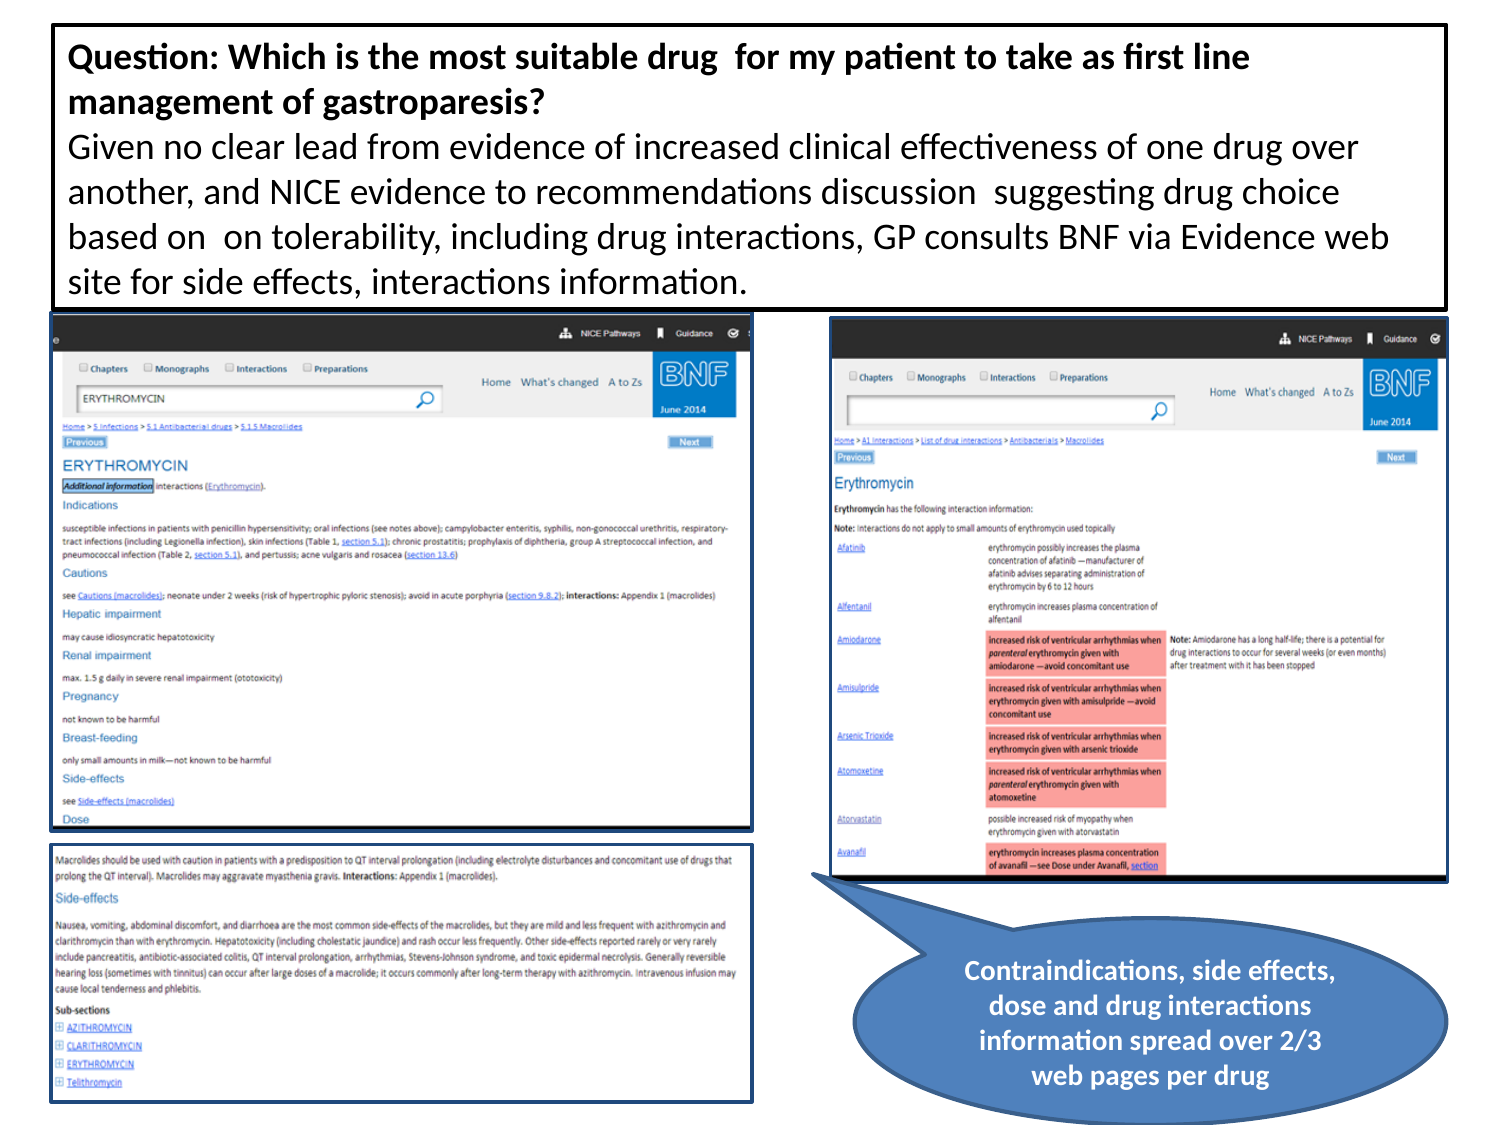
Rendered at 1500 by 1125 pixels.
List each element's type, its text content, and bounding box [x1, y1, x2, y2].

picture [52, 846, 751, 1101]
text_box [754, 314, 1388, 375]
text_box Contraindications, side effects, dose and drug interactions information spread over 2/3 web pages per drug [811, 871, 1449, 1125]
picture [831, 318, 1447, 882]
text_box Question: Which is the most suitable drug for my patient to take as first line management of gastroparesis? Given no clear lead from evidence of increased clinical effectiveness of one drug over another, and NICE evidence to recommendations discussion suggesting drug choice based on on tolerability, including drug interactions, GP consults BNF via Evidence web site for side effects, interactions information. [53, 24, 1447, 310]
picture [52, 314, 751, 830]
